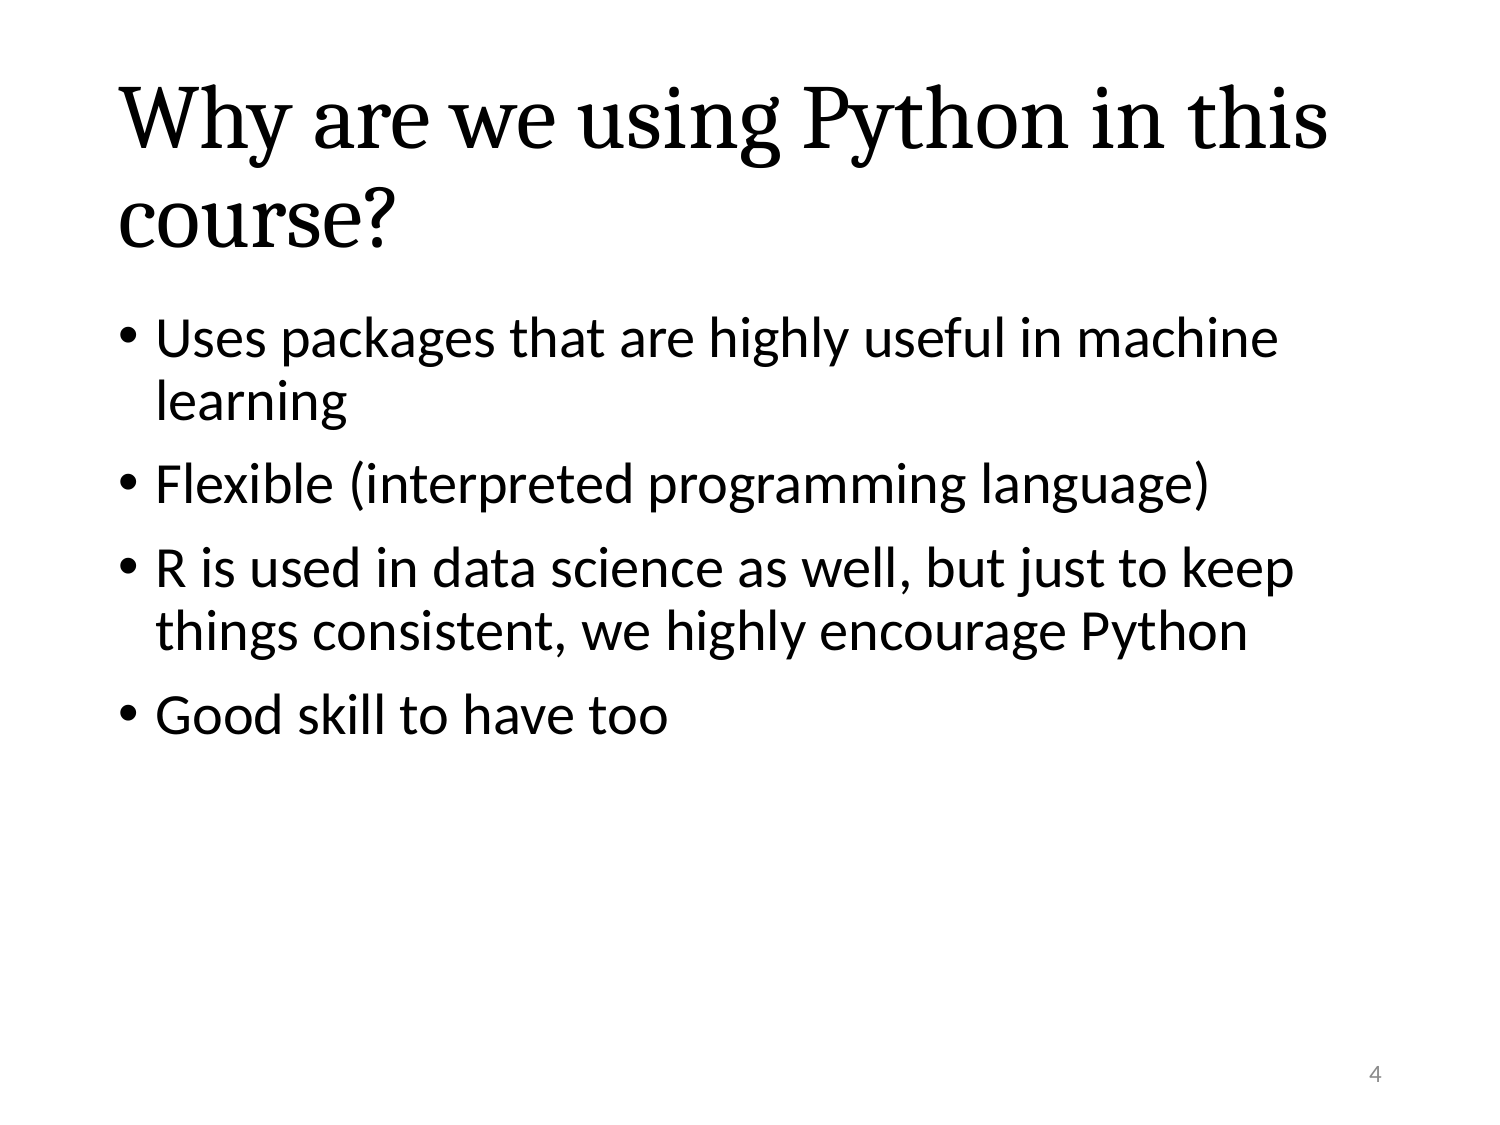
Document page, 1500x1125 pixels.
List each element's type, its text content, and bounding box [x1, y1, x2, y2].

list Uses packages that are highly useful in machine learning Flexible (interpreted programming language) R is used in data science as well, but just to keep things consistent, we highly encourage Python Good skill to have too [103, 299, 1397, 1014]
title Why are we using Python in this course? [103, 59, 1397, 278]
slide_number 4 [1059, 1042, 1397, 1103]
